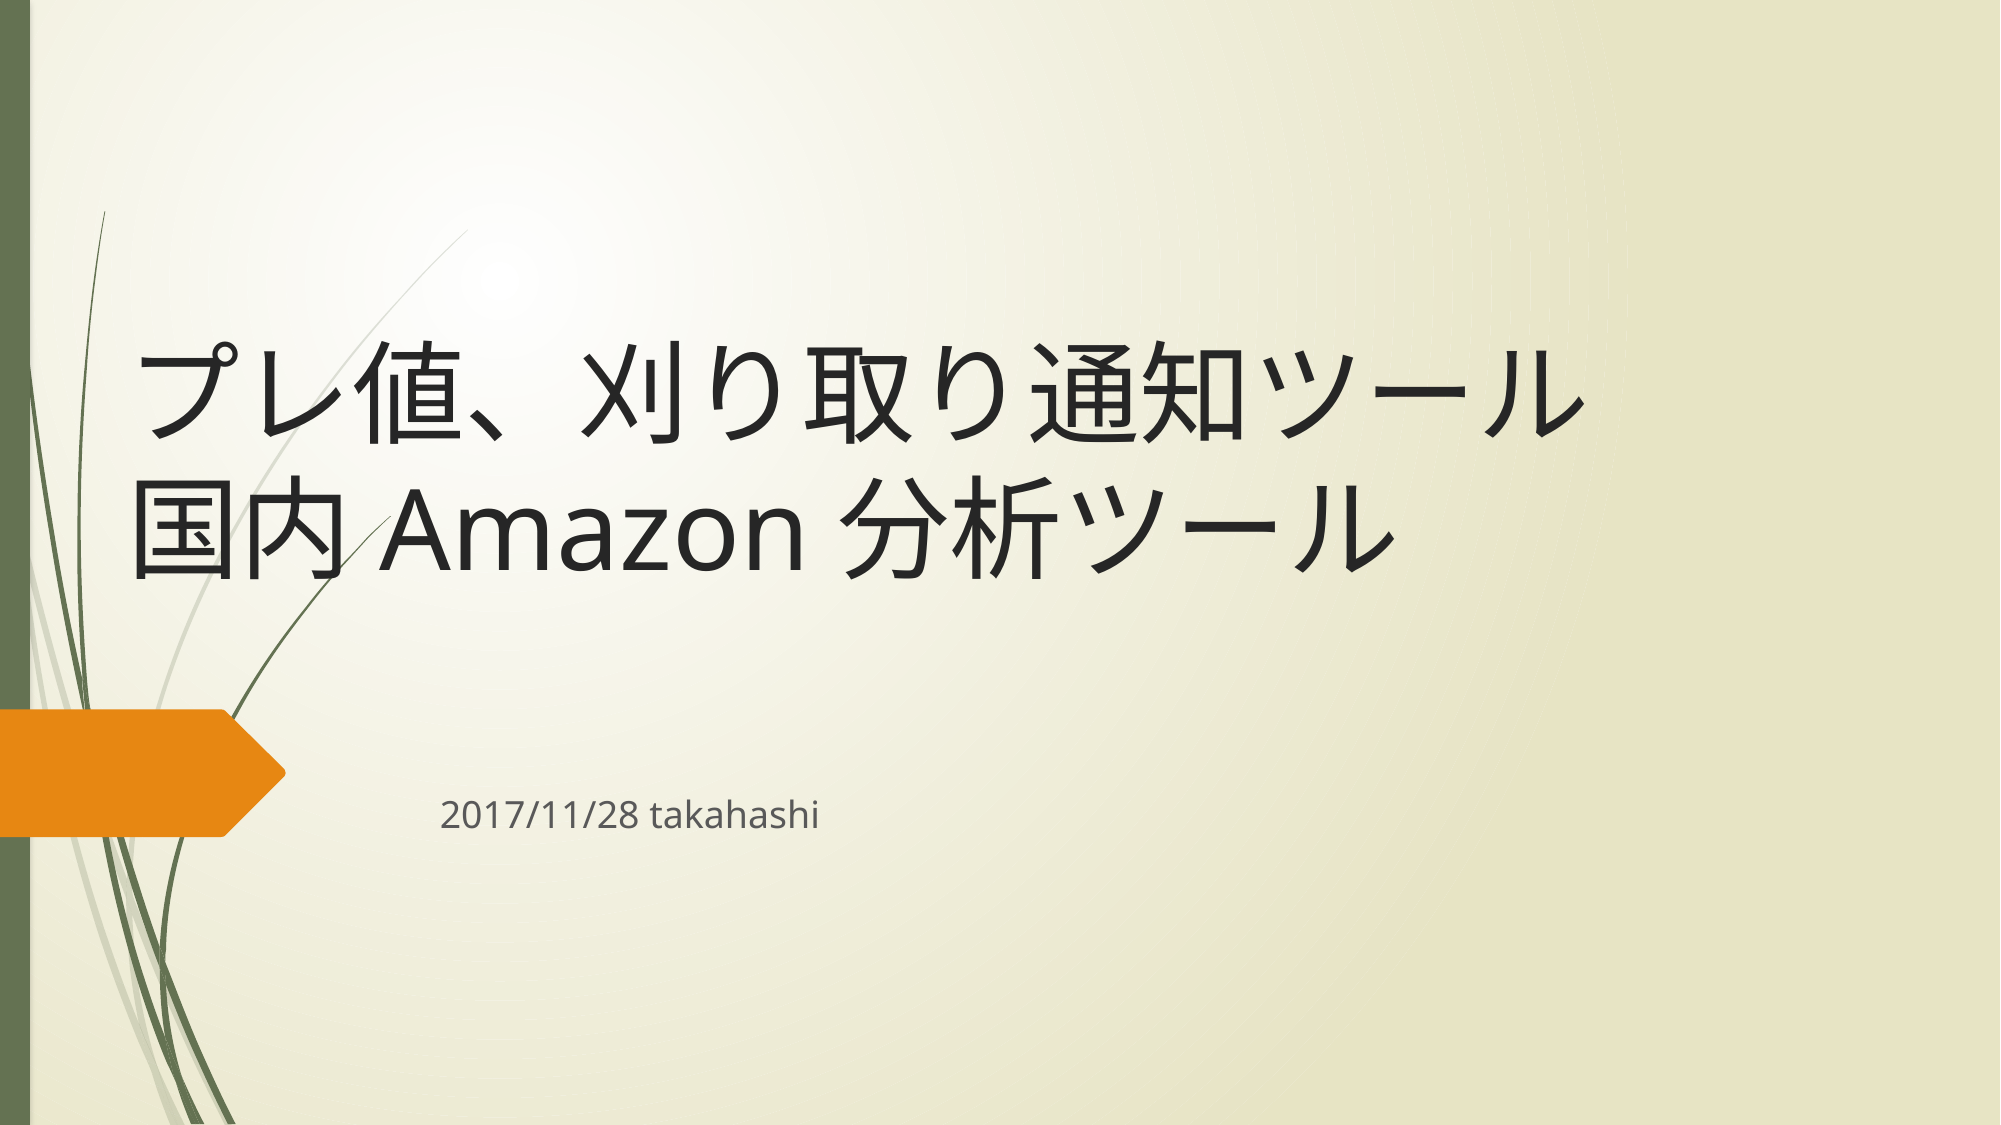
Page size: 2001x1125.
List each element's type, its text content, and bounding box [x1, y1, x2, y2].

title プレ値、刈り取り通知ツール 国内Amazon分析ツール [112, 112, 1621, 600]
subtitle 2017/11/28 takahashi [424, 783, 1888, 969]
